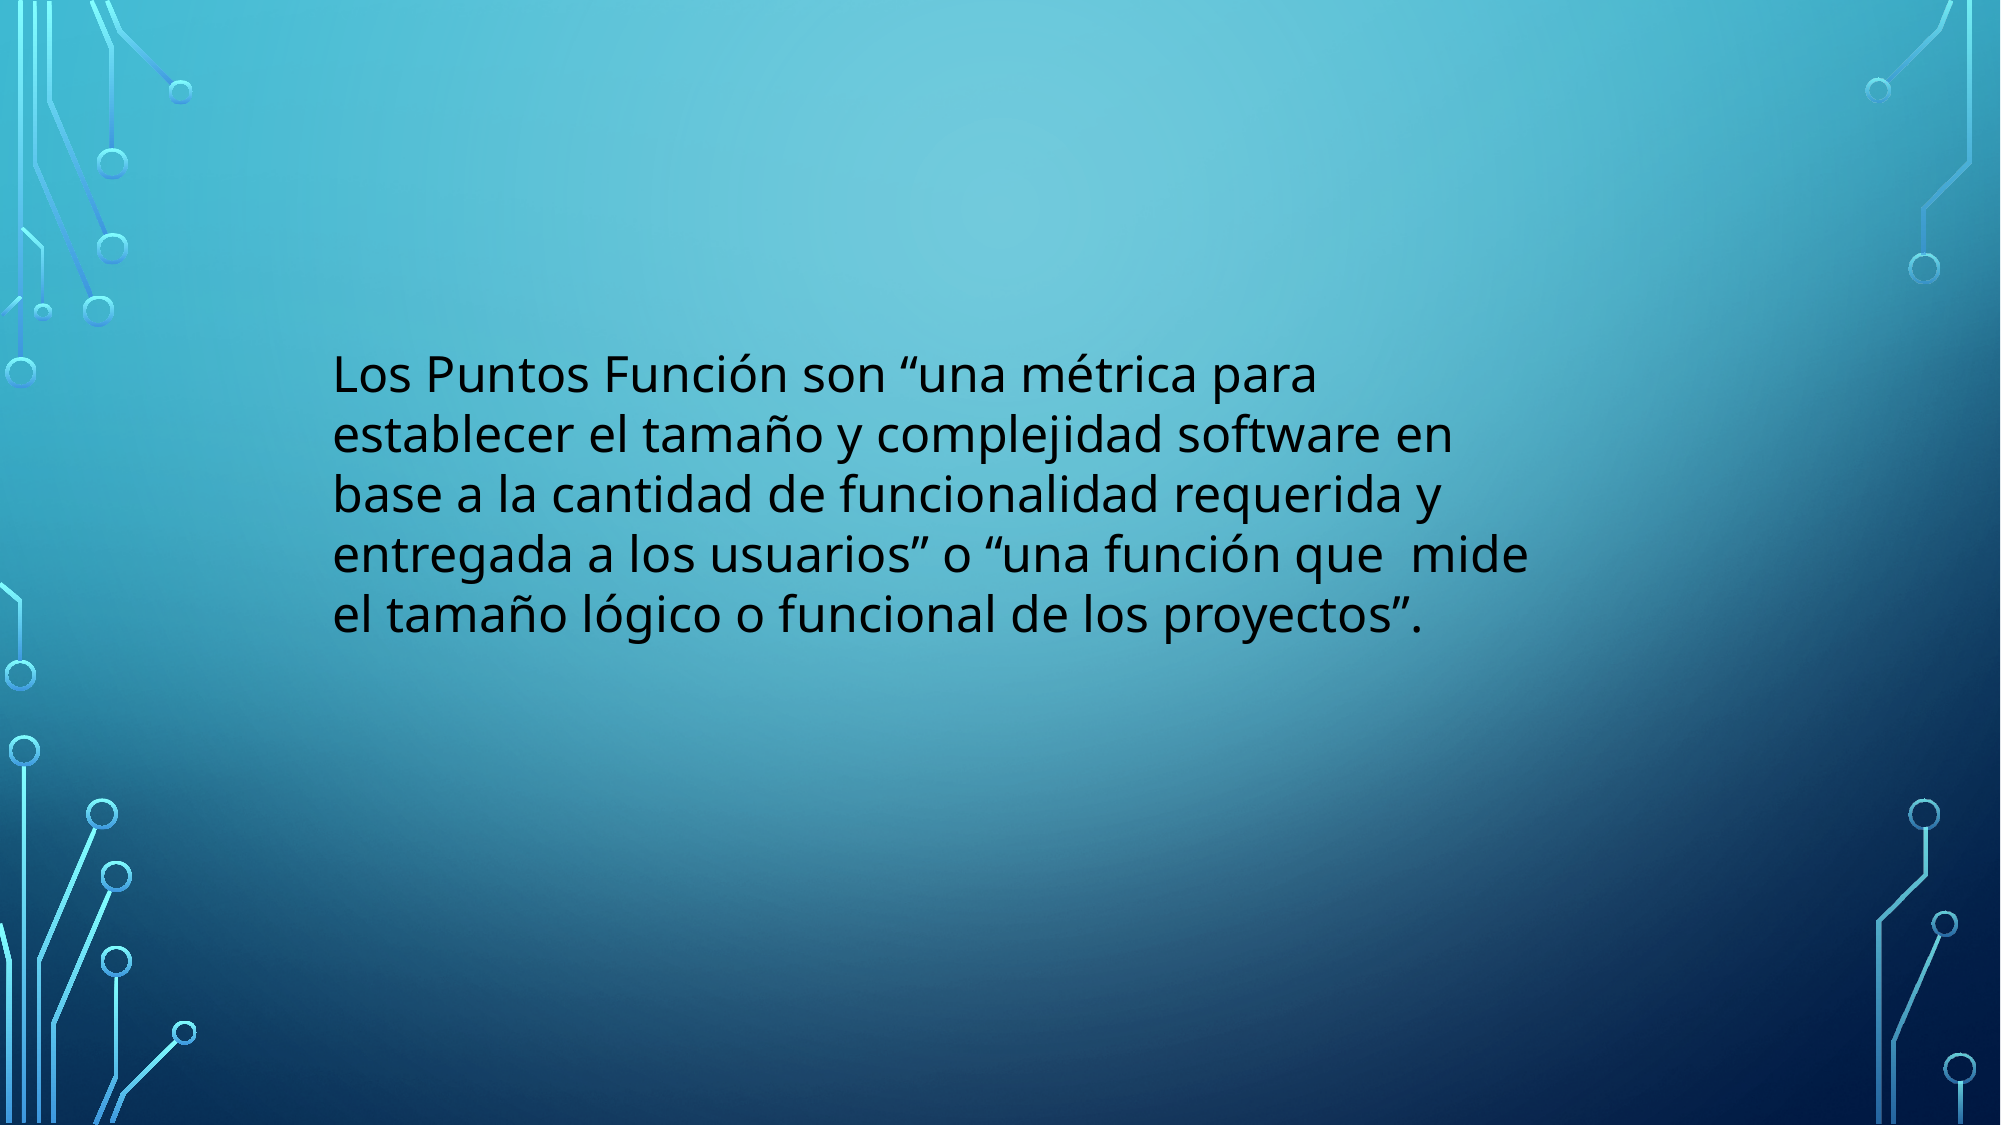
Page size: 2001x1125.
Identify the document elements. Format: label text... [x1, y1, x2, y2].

text_box Los Puntos Función son “una métrica para establecer el tamaño y complejidad software en base a la cantidad de funcionalidad requerida y entregada a los usuarios” o “una función que mide el tamaño lógico o funcional de los proyectos”. [317, 335, 1550, 711]
